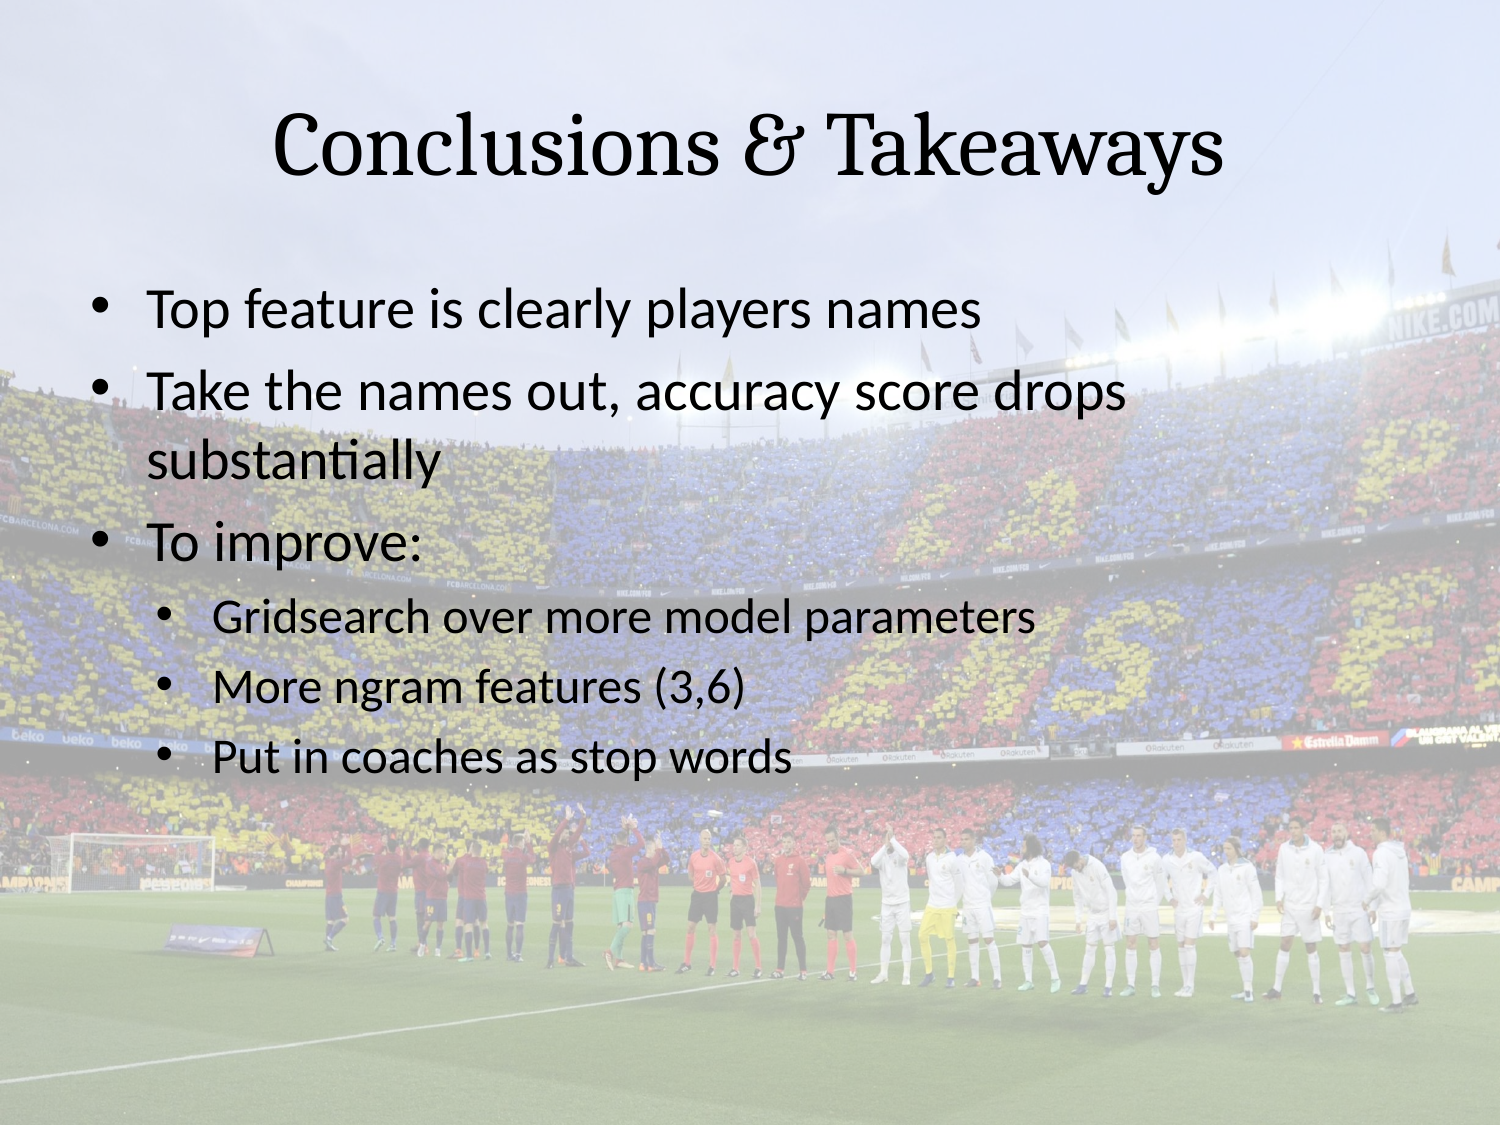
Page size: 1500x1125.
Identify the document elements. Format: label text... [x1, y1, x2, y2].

list Top feature is clearly players names Take the names out, accuracy score drops substantially To improve: Gridsearch over more model parameters More ngram features (3,6) Put in coaches as stop words [75, 262, 1425, 1005]
title Conclusions & Takeaways [75, 45, 1425, 233]
